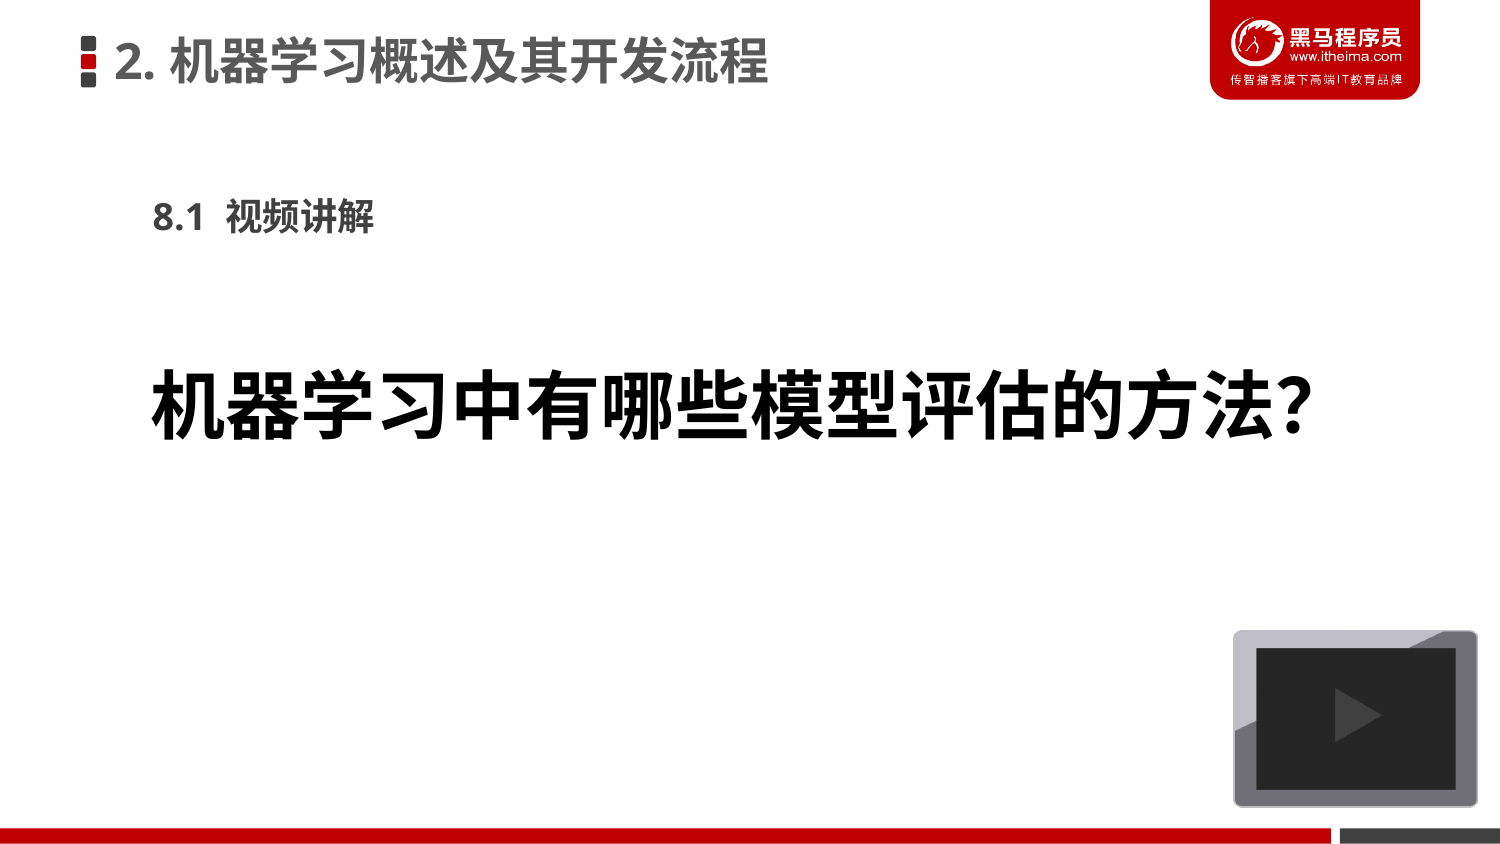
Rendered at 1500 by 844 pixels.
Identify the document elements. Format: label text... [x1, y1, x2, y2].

text_box 机器学习中有哪些模型评估的方法？ [53, 350, 1447, 456]
picture [1232, 630, 1478, 809]
text_box 8.1 视频讲解 [138, 185, 715, 246]
picture [1212, 8, 1421, 94]
text_box 2.机器学习概述及其开发流程 [103, 0, 987, 130]
